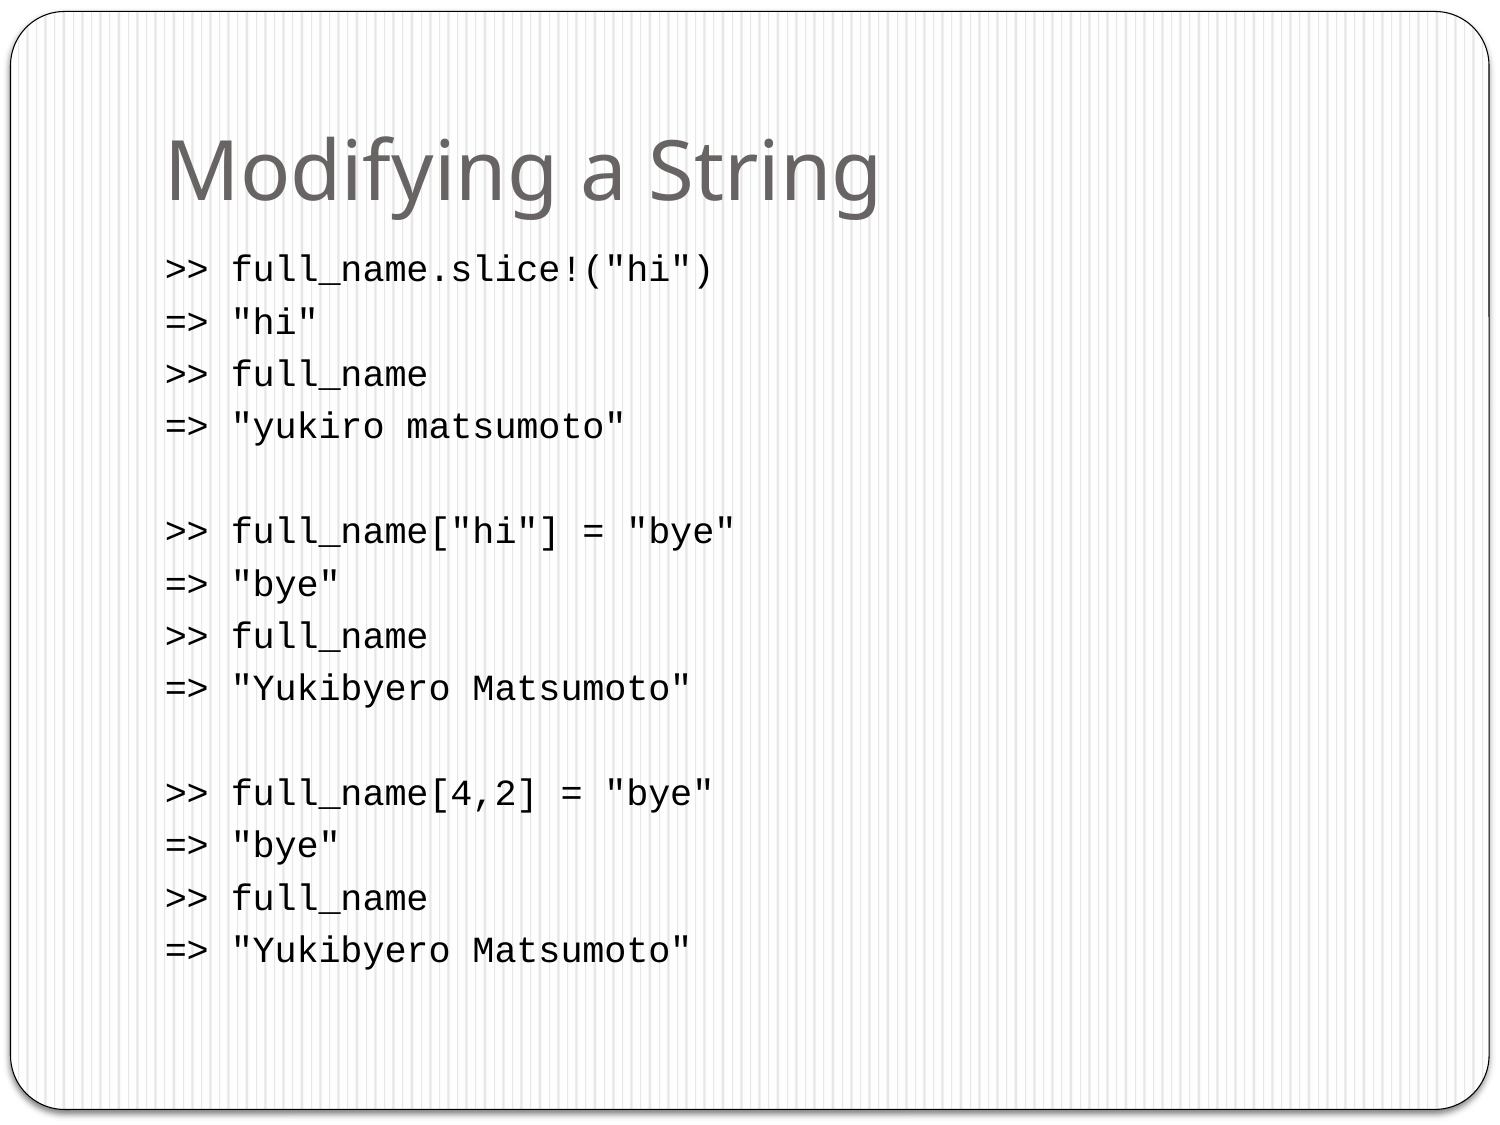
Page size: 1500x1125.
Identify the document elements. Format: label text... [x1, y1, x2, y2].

list >> full_name.slice!("hi") => "hi" >> full_name => "yukiro matsumoto" >> full_name["hi"] = "bye" => "bye" >> full_name => "Yukibyero Matsumoto" >> full_name[4,2] = "bye" => "bye" >> full_name => "Yukibyero Matsumoto" [150, 237, 1425, 988]
title Modifying a String [150, 45, 1425, 233]
